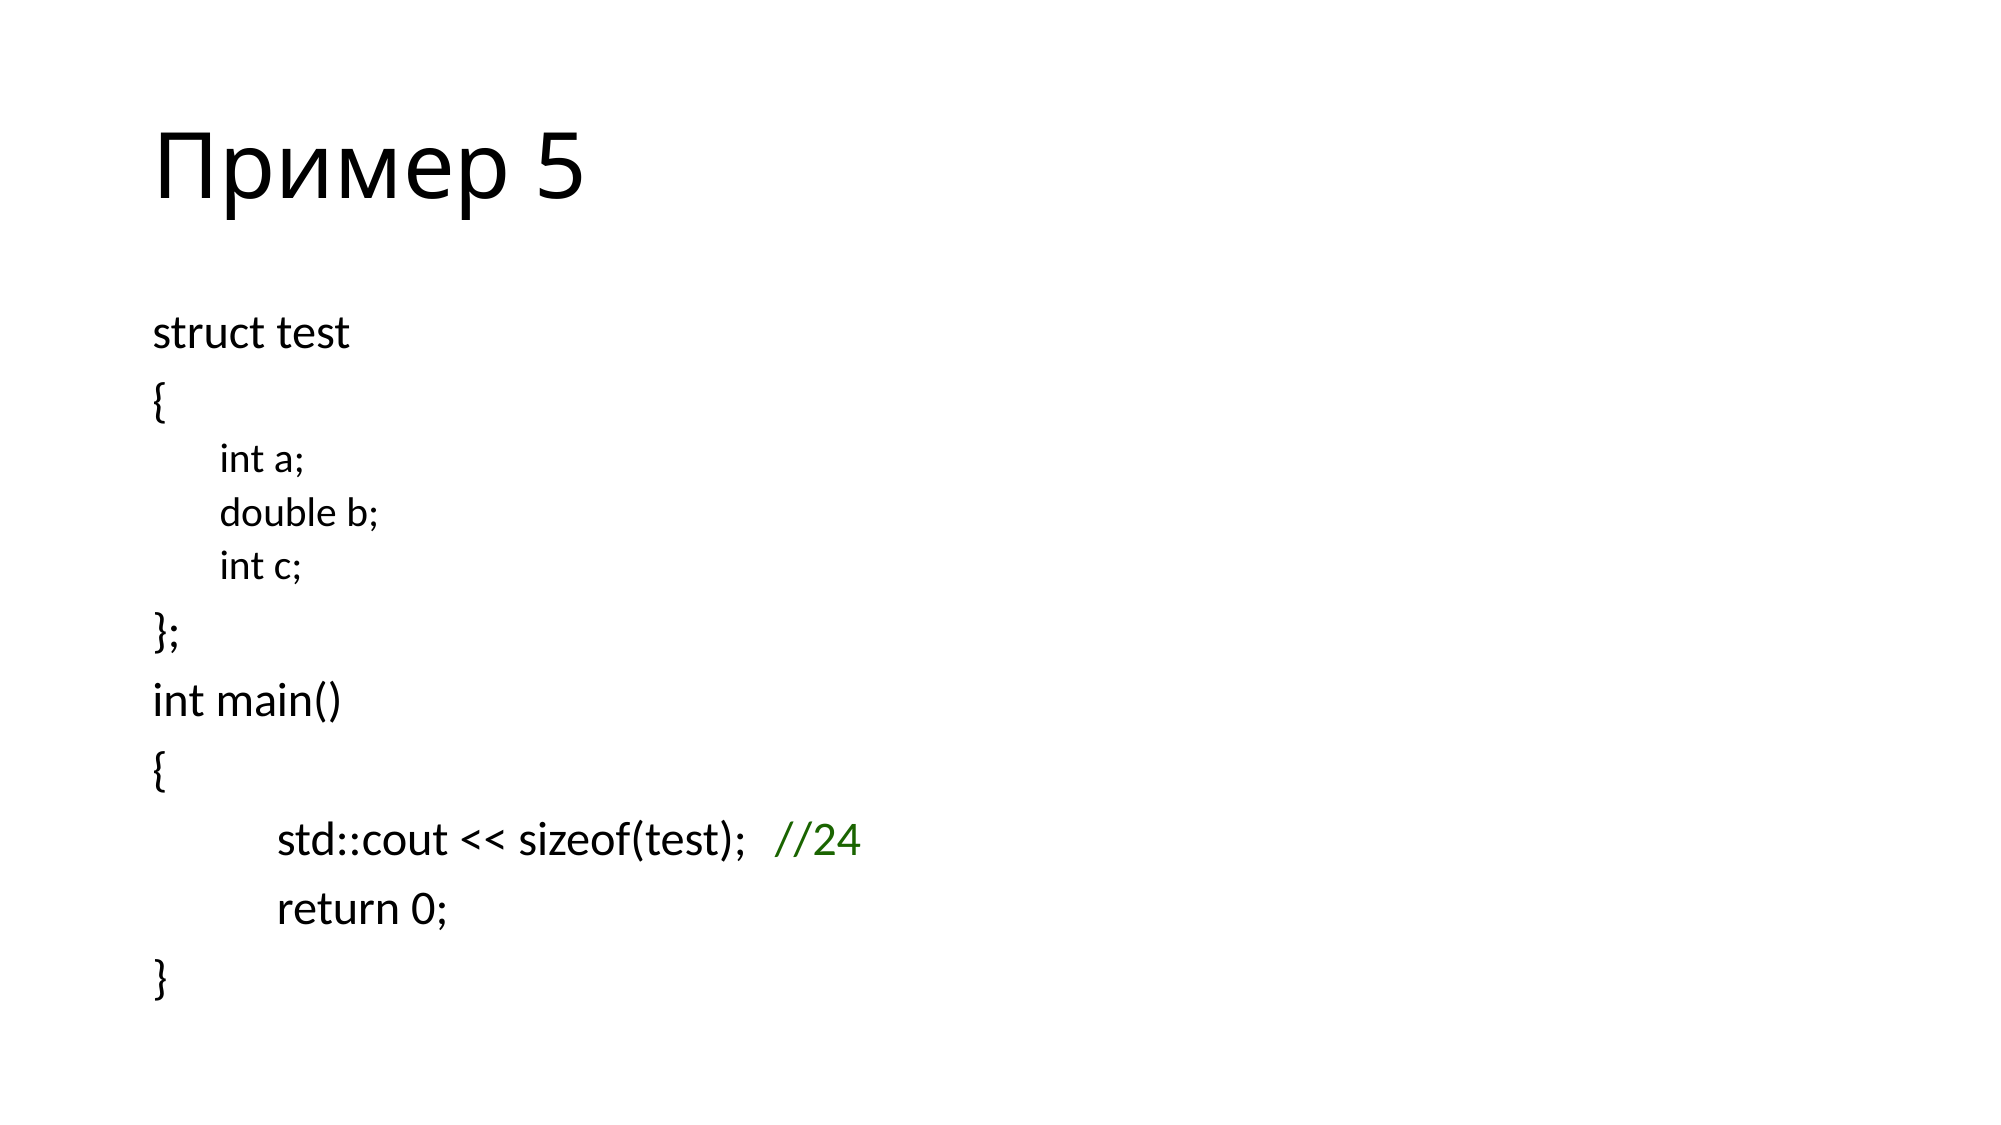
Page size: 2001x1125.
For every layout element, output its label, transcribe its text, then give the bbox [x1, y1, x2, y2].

title Пример 5 [137, 59, 1863, 278]
list struct test { int a; double b; int c; }; int main() { std::cout << sizeof(test); //24 return 0; } [137, 299, 1863, 1014]
